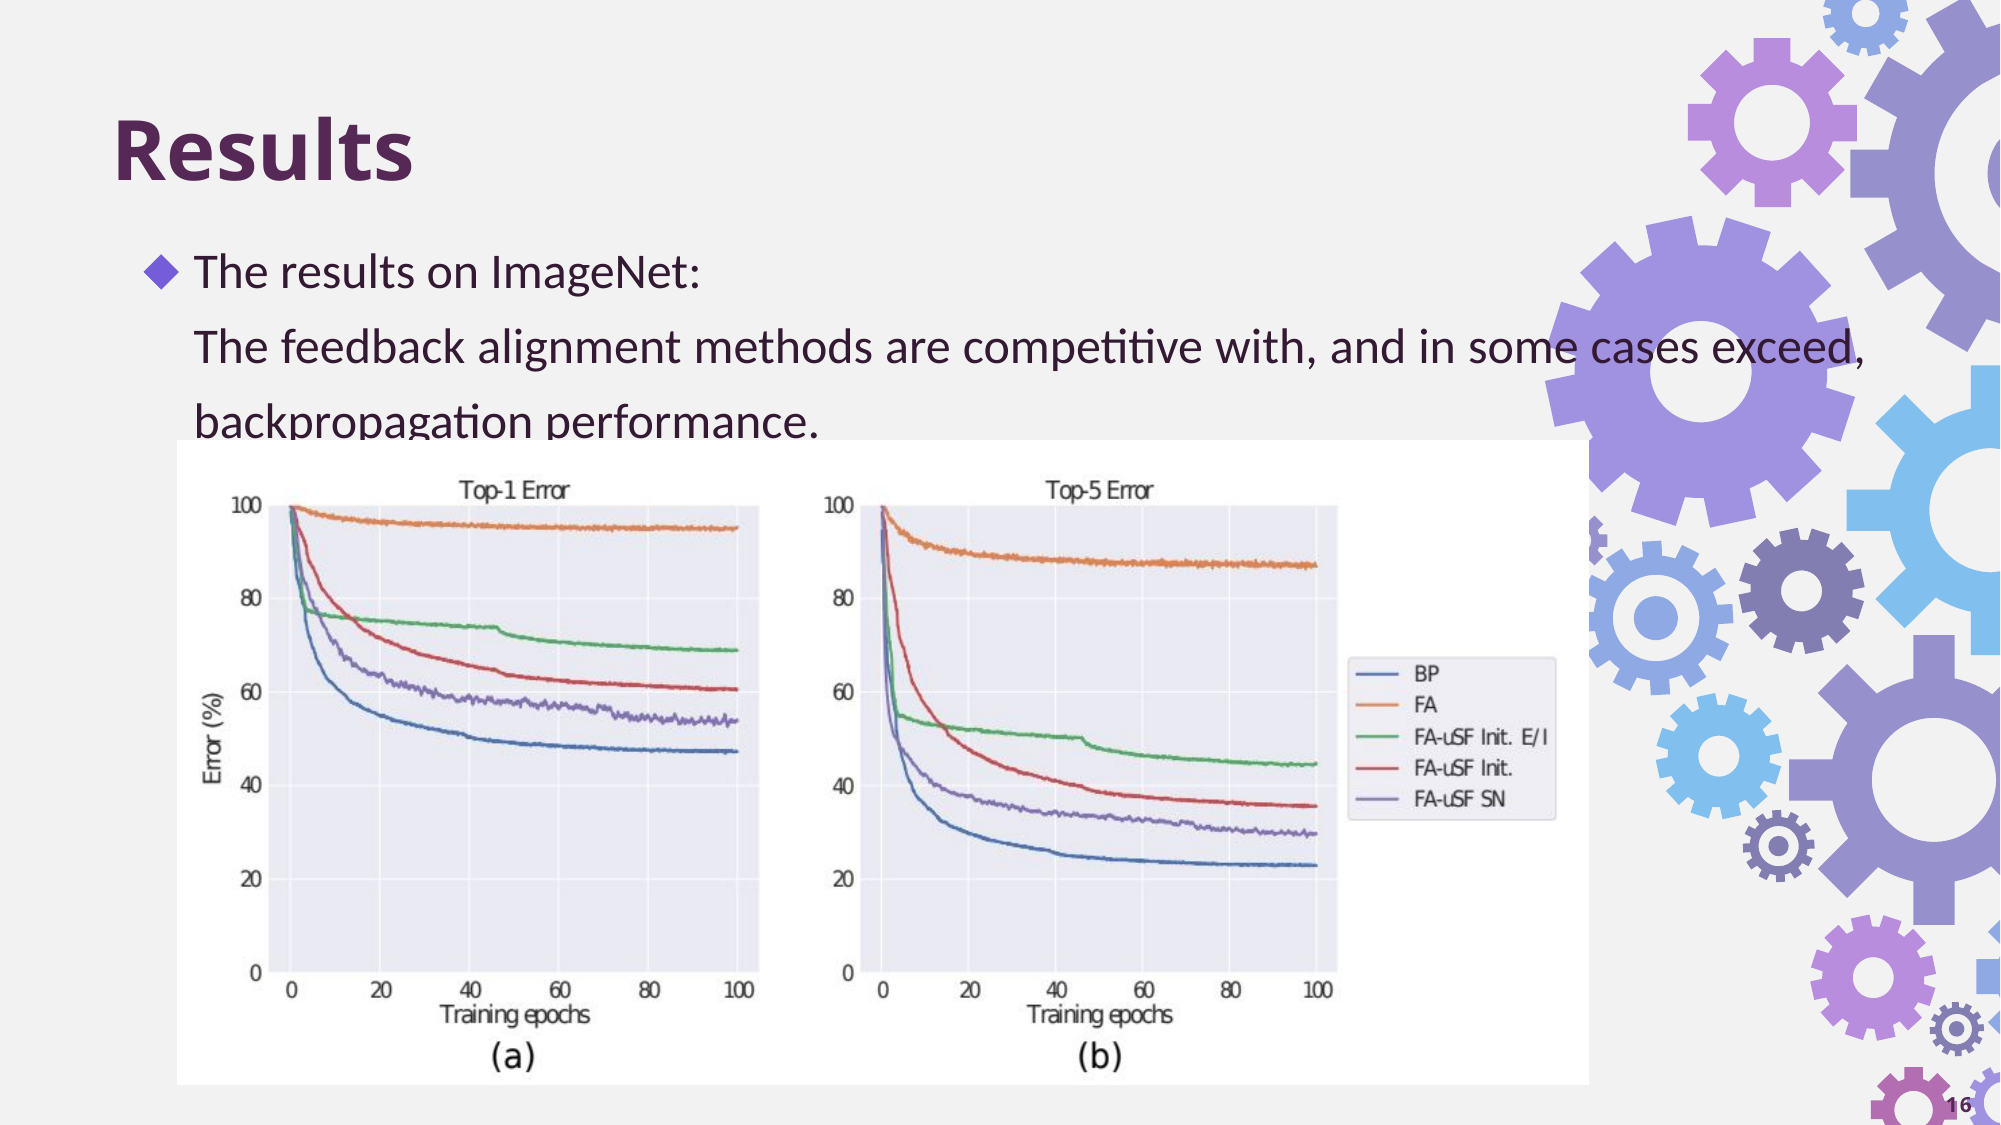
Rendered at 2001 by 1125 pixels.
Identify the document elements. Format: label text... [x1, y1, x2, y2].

text_box 16 [1930, 1084, 2000, 1125]
text_box [141, 252, 181, 292]
text_box The results on ImageNet: The feedback alignment methods are competitive with, and in some cases exceed, backpropagation performance. [178, 216, 1882, 456]
text_box Results [97, 90, 1017, 205]
picture [177, 440, 1589, 1085]
